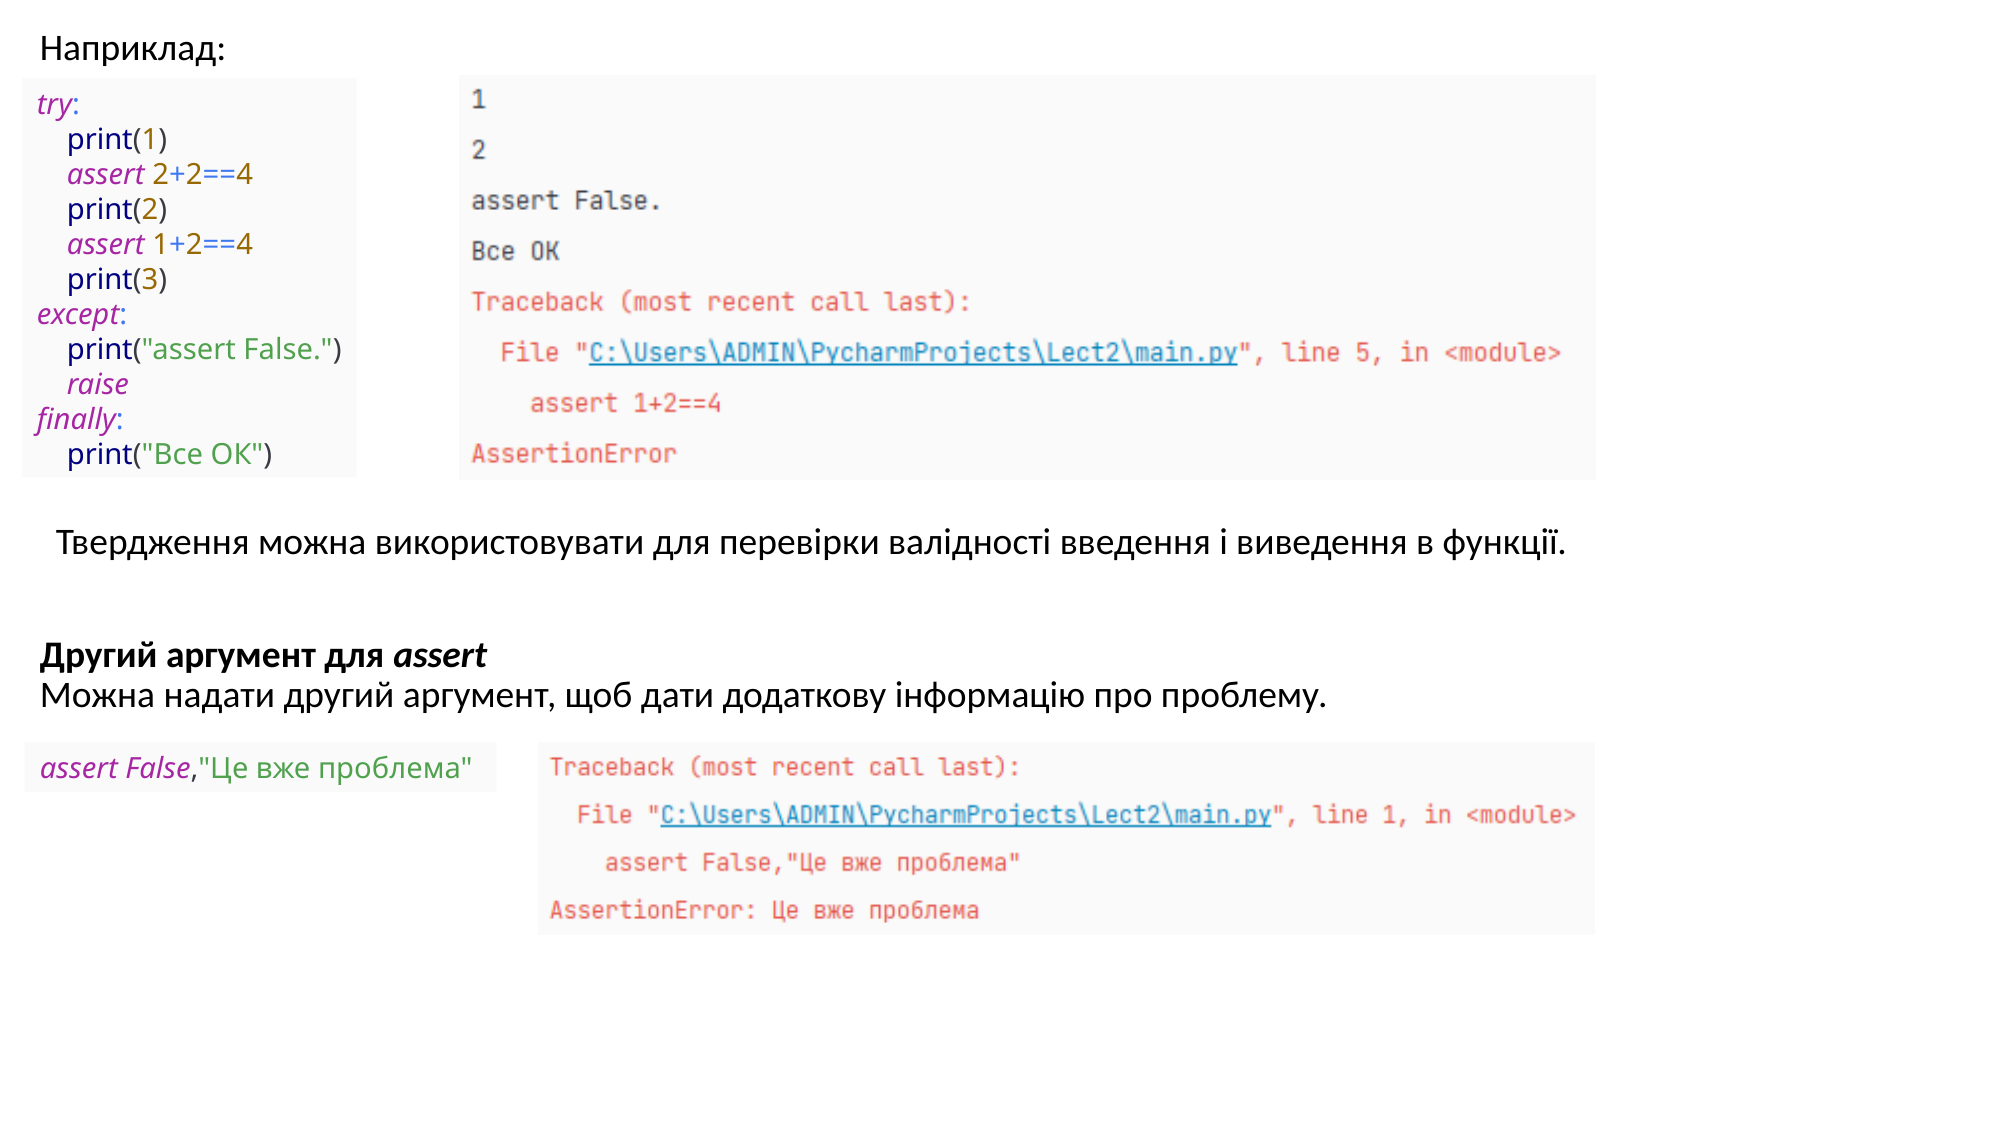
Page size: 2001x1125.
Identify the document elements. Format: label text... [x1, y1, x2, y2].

picture [538, 742, 1595, 935]
text_box assert False,"Це вже проблема" [24, 742, 497, 793]
text_box Твердження можна використовувати для перевірки валідності введення і виведення в функції. [41, 510, 1617, 570]
list Наприклад: Другий аргумент для assert Можна надати другий аргумент, щоб дати додаткову інформацію про проблему. [24, 20, 1974, 1103]
text_box try: print(1) assert 2+2==4 print(2) assert 1+2==4 print(3) except: print("assert False.") raise finally: print("Все ОК") [21, 77, 357, 478]
picture [459, 75, 1596, 480]
